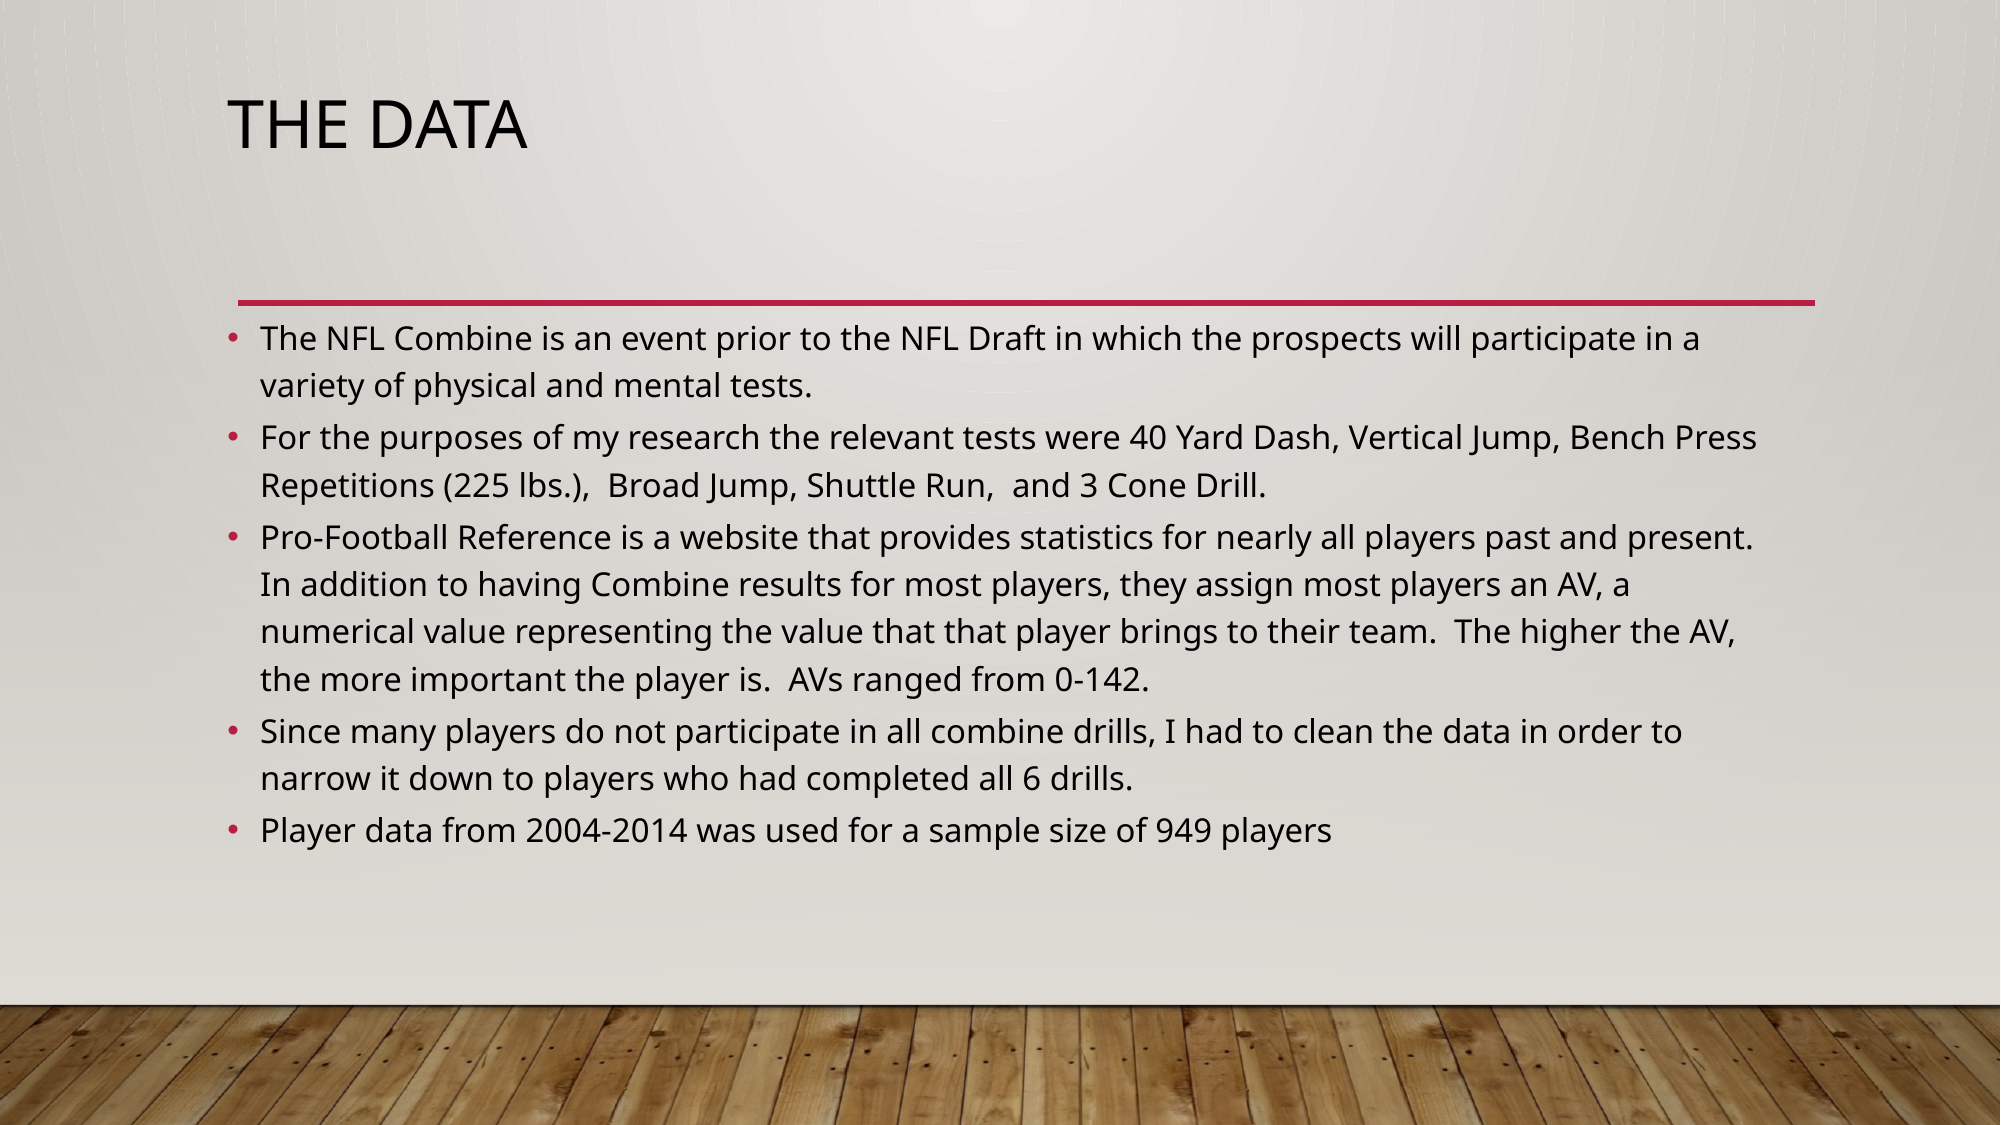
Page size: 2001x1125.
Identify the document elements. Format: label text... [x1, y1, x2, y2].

picture [0, 1005, 2000, 1125]
title The data [212, 83, 1788, 256]
list The NFL Combine is an event prior to the NFL Draft in which the prospects will participate in a variety of physical and mental tests. For the purposes of my research the relevant tests were 40 Yard Dash, Vertical Jump, Bench Press Repetitions (225 lbs.), Broad Jump, Shuttle Run, and 3 Cone Drill. Pro-Football Reference is a website that provides statistics for nearly all players past and present. In addition to having Combine results for most players, they assign most players an AV, a numerical value representing the value that that player brings to their team. The higher the AV, the more important the player is. AVs ranged from 0-142. Since many players do not participate in all combine drills, I had to clean the data in order to narrow it down to players who had completed all 6 drills. Player data from 2004-2014 was used for a sample size of 949 players [212, 302, 1788, 887]
